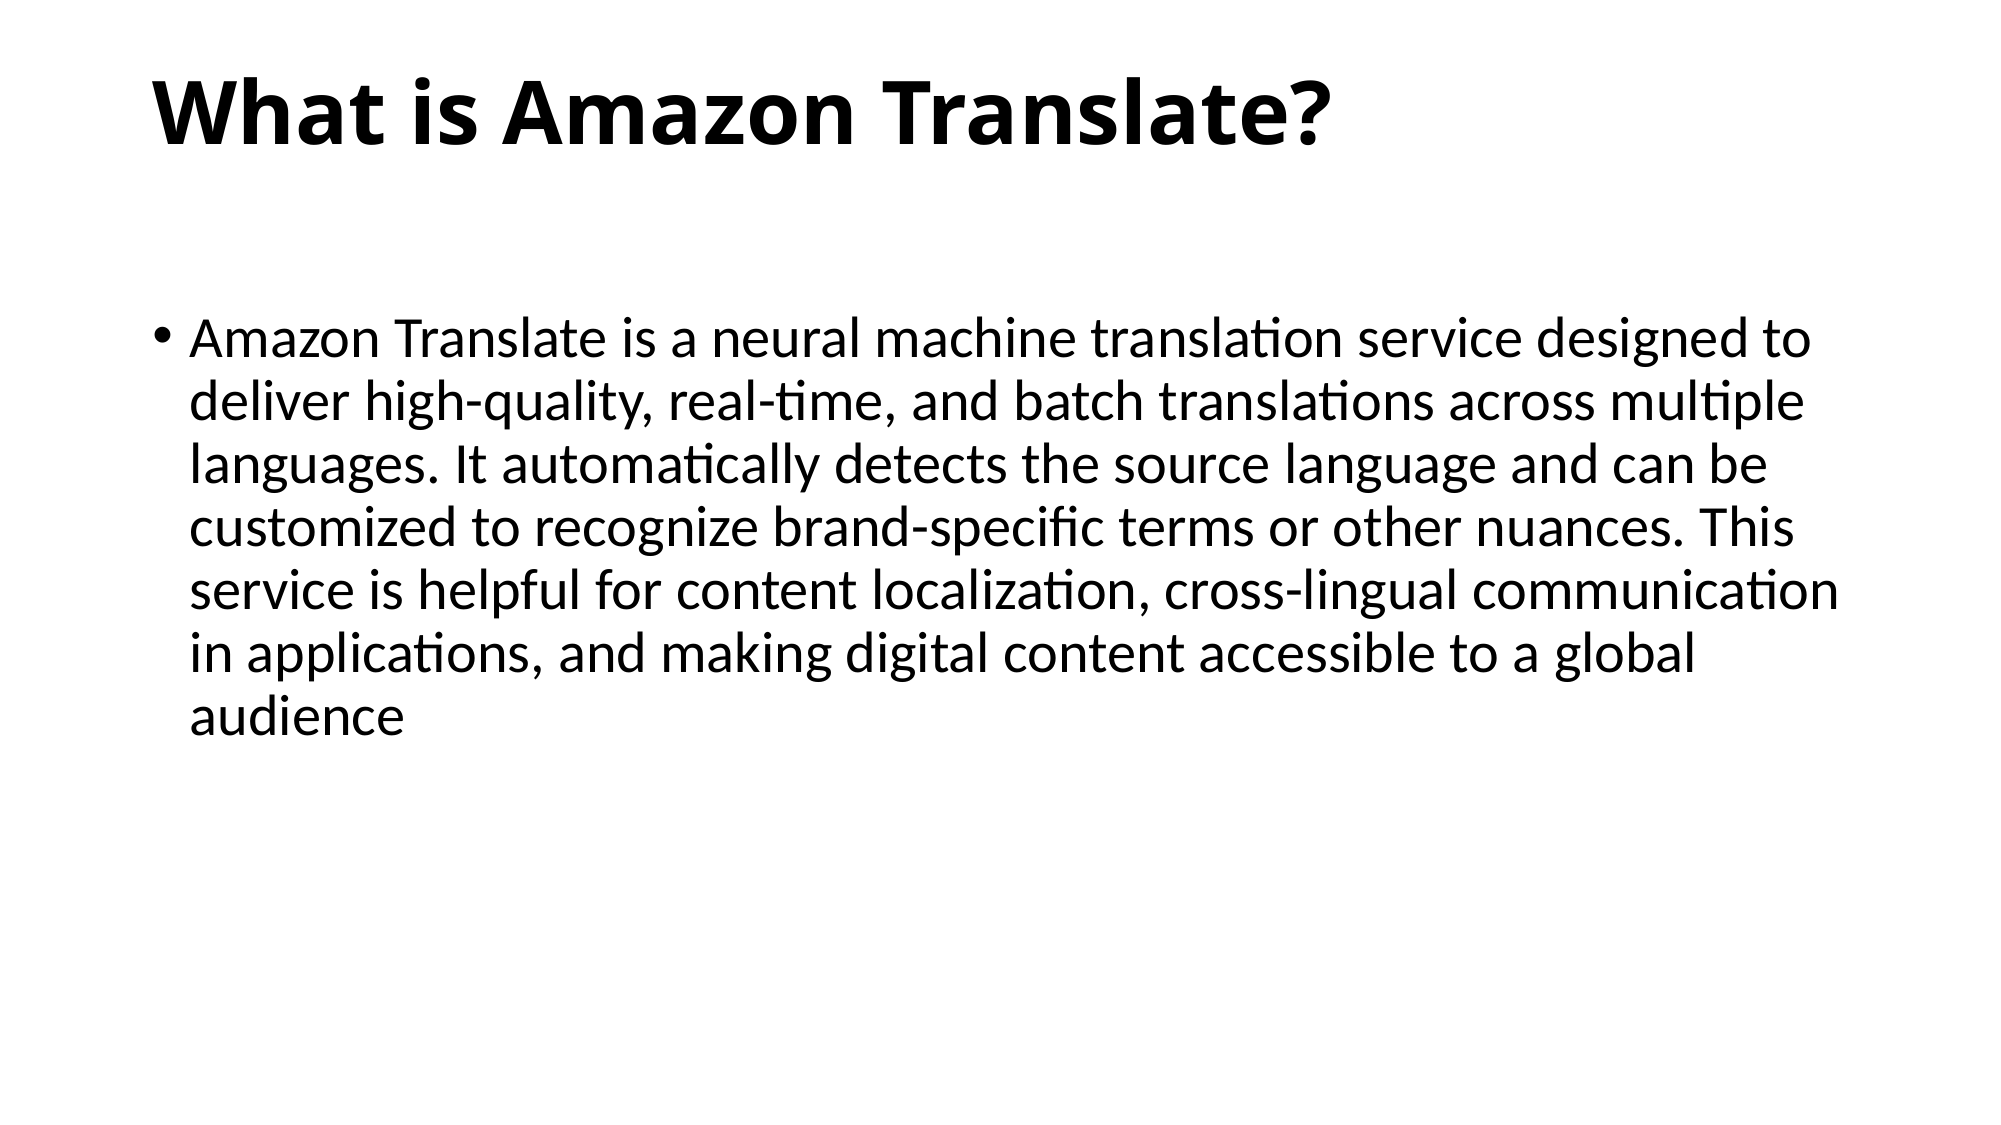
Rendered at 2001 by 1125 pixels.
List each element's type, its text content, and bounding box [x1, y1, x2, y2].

list Amazon Translate is a neural machine translation service designed to deliver high-quality, real-time, and batch translations across multiple languages. It automatically detects the source language and can be customized to recognize brand-specific terms or other nuances. This service is helpful for content localization, cross-lingual communication in applications, and making digital content accessible to a global audience [137, 299, 1863, 1014]
title What is Amazon Translate? [137, 59, 1863, 278]
